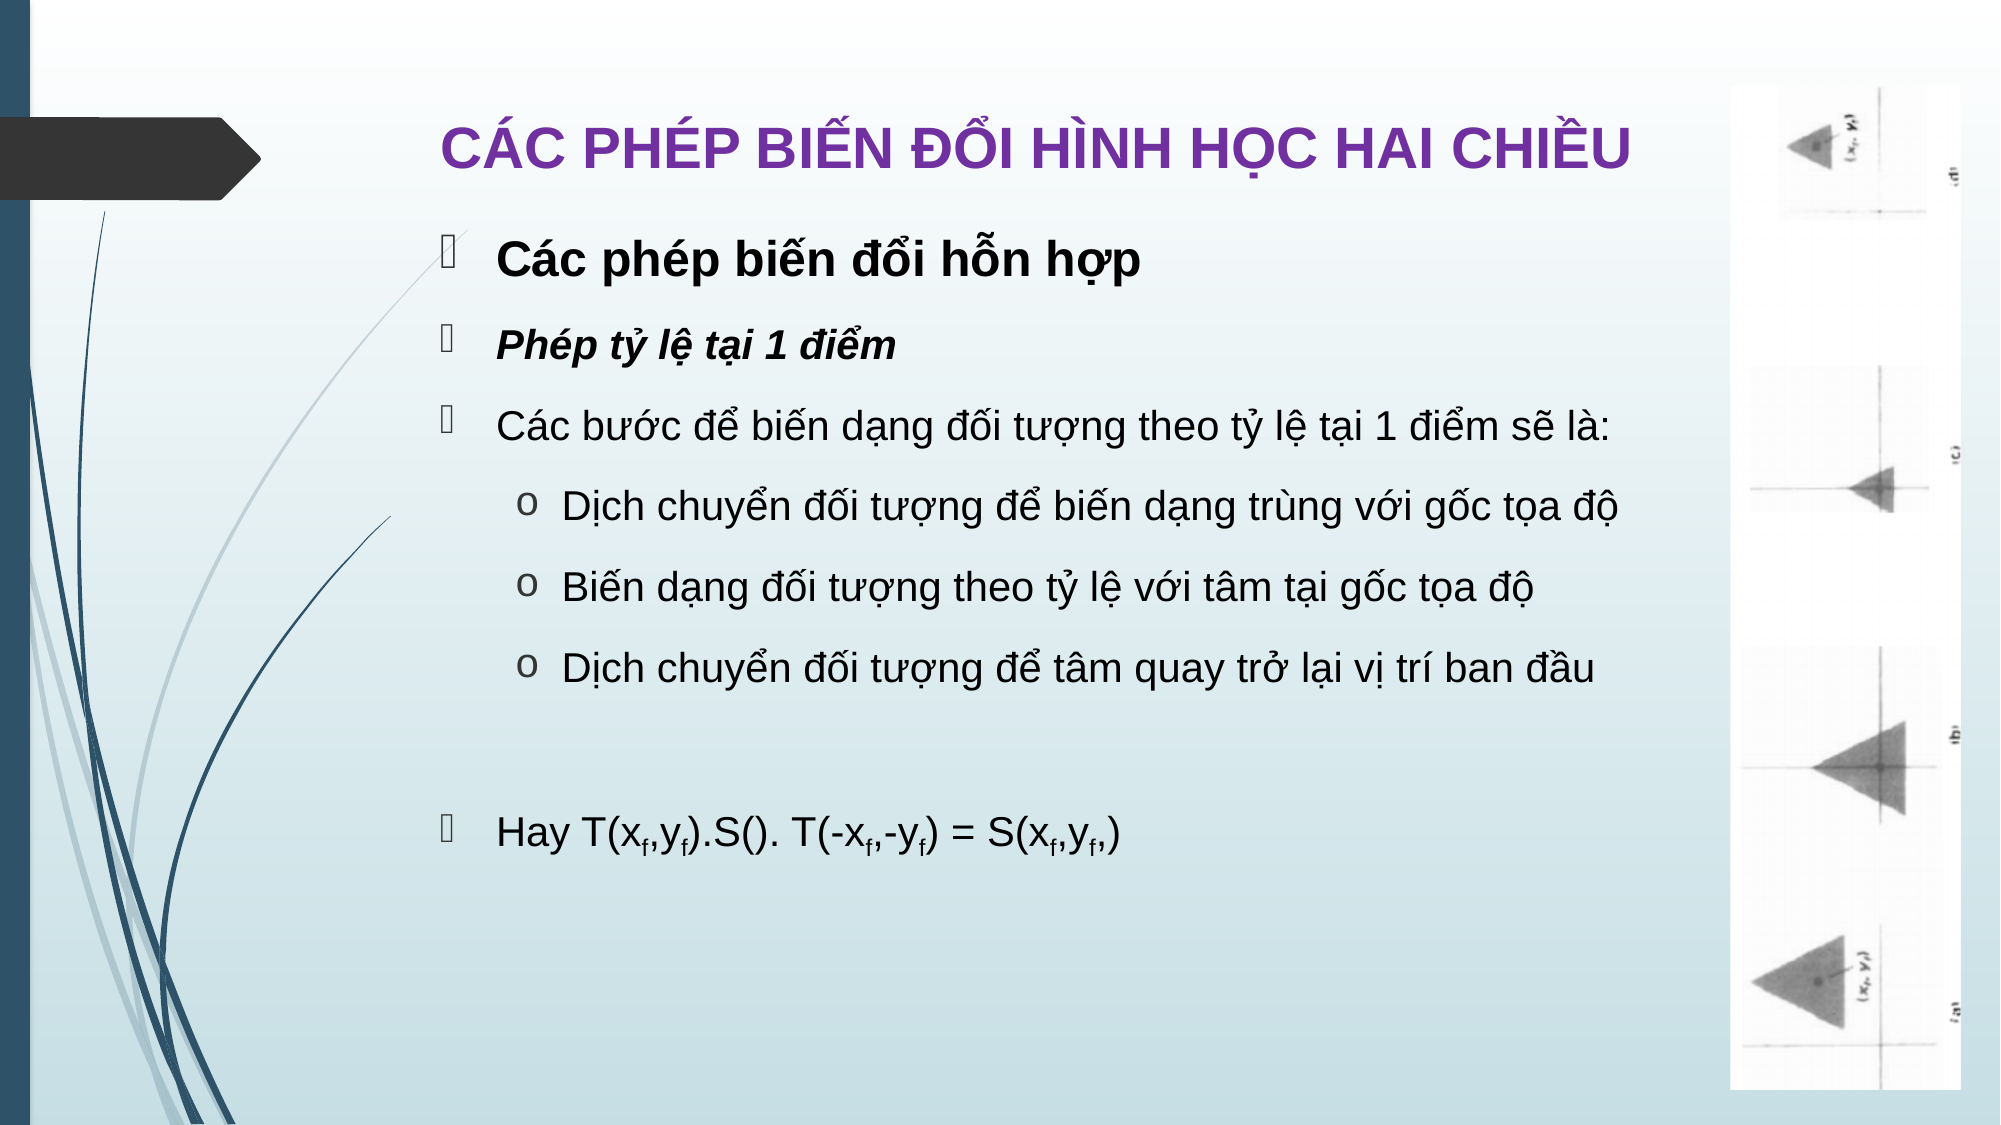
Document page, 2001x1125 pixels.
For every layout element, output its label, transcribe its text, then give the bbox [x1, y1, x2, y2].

picture [1343, 86, 2000, 1089]
title CÁC PHÉP BIẾN ĐỔI HÌNH HỌC HAI CHIỀU [425, 102, 1730, 313]
